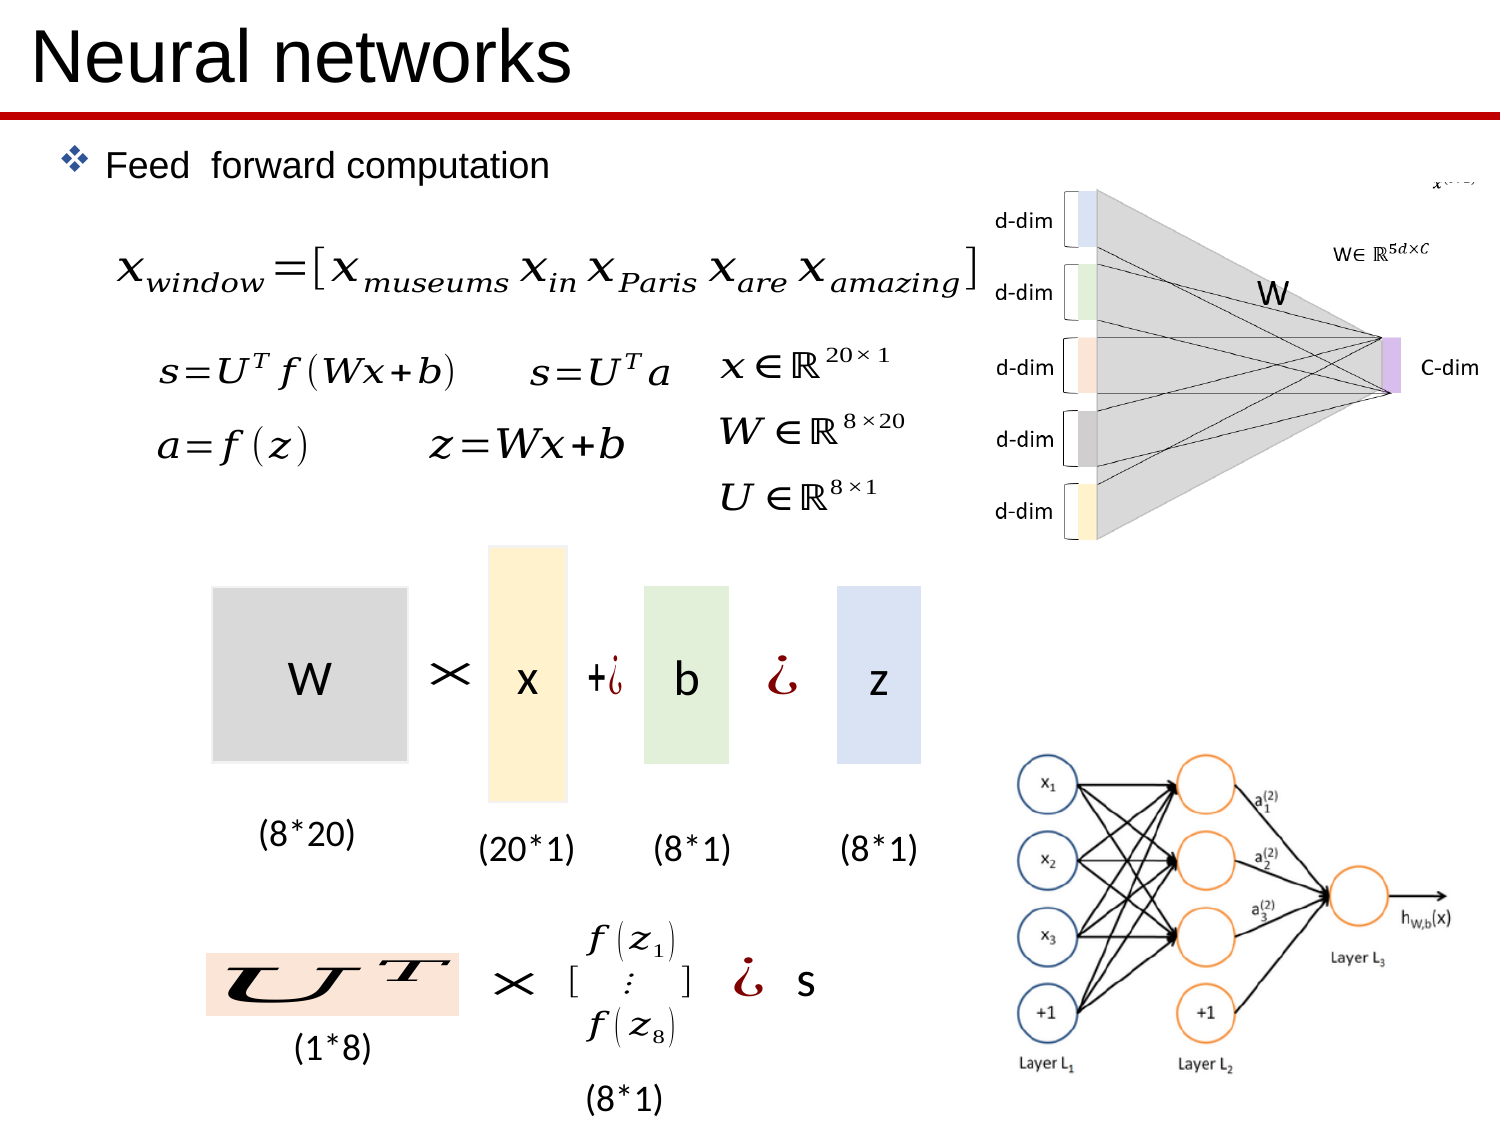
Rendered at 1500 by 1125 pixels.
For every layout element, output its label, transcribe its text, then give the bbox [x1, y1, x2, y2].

text_box Neural networks [15, 0, 1500, 105]
picture [978, 182, 1488, 547]
text_box Feed forward computation [43, 134, 1459, 194]
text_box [209, 546, 977, 877]
picture [1005, 740, 1459, 1079]
text_box (8*1) [526, 1066, 723, 1125]
text_box s [777, 938, 835, 1014]
text_box (1*8) [234, 1015, 431, 1076]
